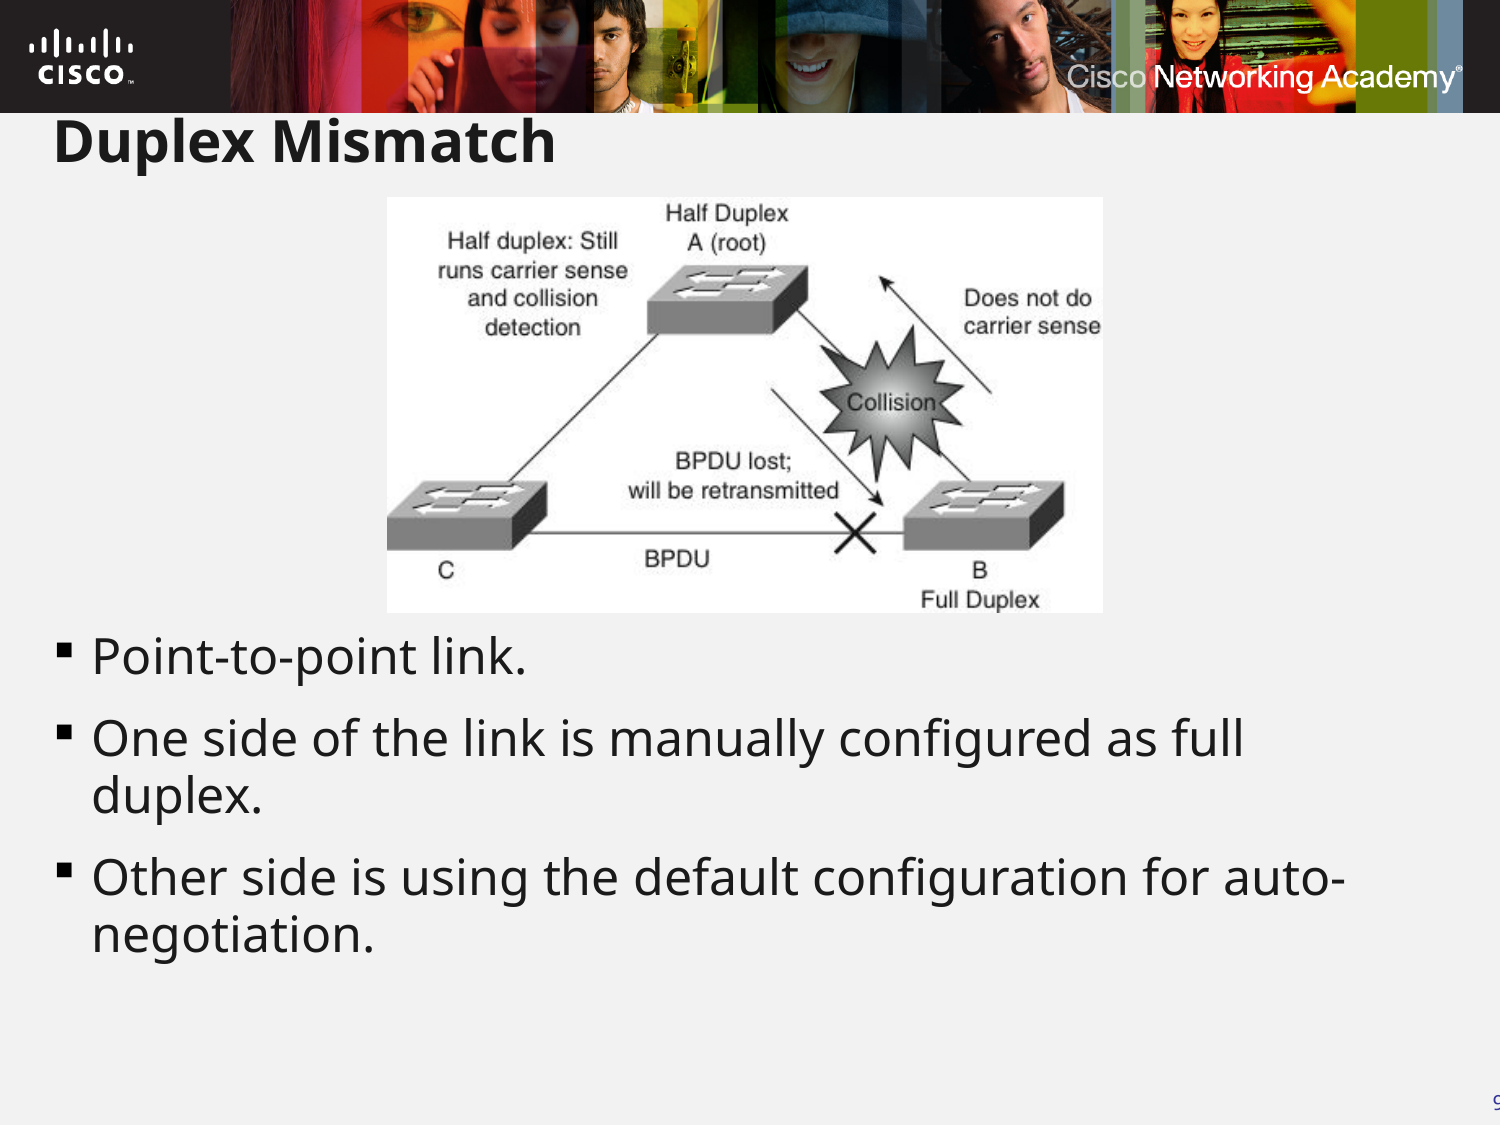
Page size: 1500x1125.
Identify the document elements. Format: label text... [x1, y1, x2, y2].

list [386, 197, 1103, 613]
title Duplex Mismatch [45, 59, 1444, 182]
picture [0, 0, 1500, 113]
list Point-to-point link. One side of the link is manually configured as full duplex. Other side is using the default configuration for auto-negotiation. [45, 622, 1444, 1061]
